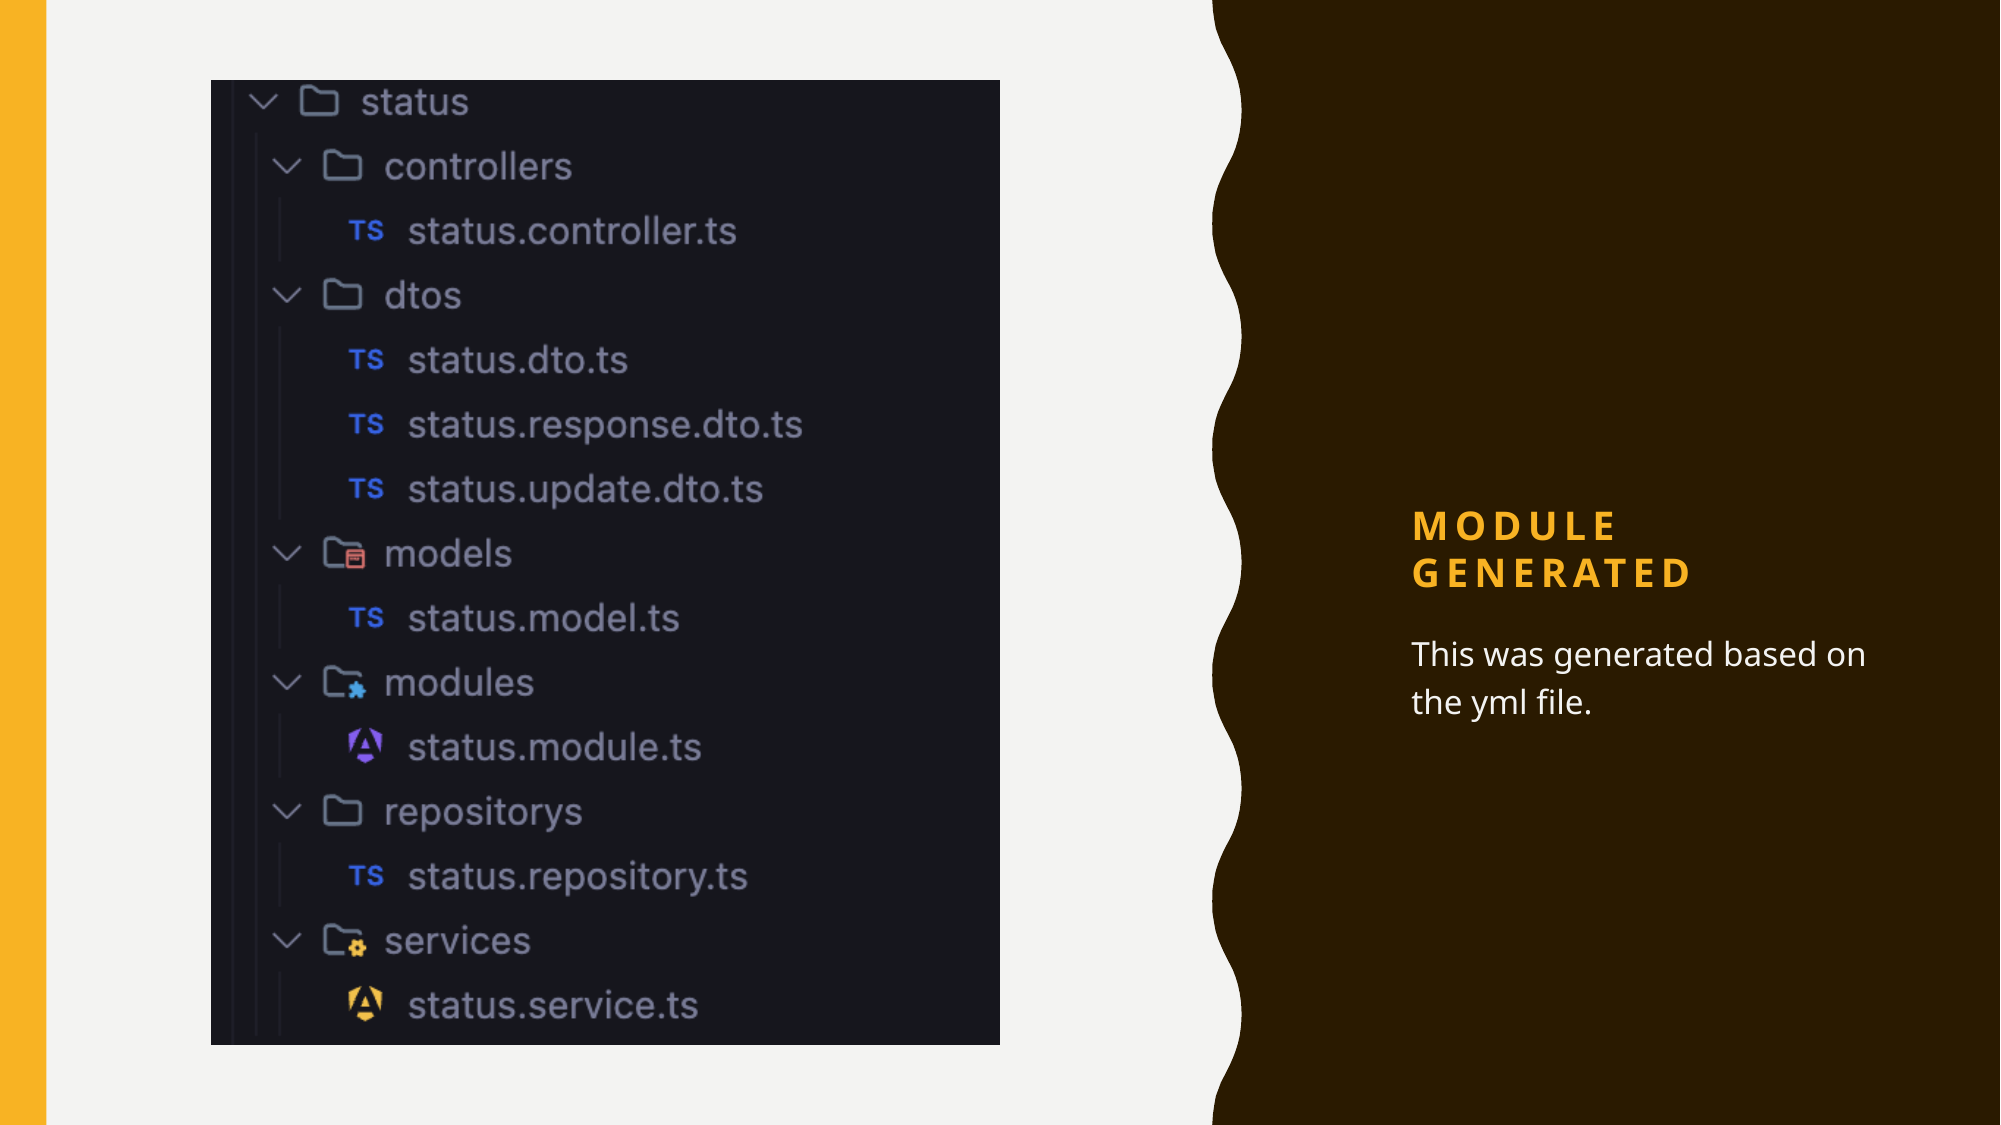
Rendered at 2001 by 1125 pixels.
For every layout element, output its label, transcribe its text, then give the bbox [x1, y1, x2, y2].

list This was generated based on the yml file. [1396, 617, 1904, 747]
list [211, 79, 1001, 1045]
title Module generated [1396, 407, 1904, 604]
